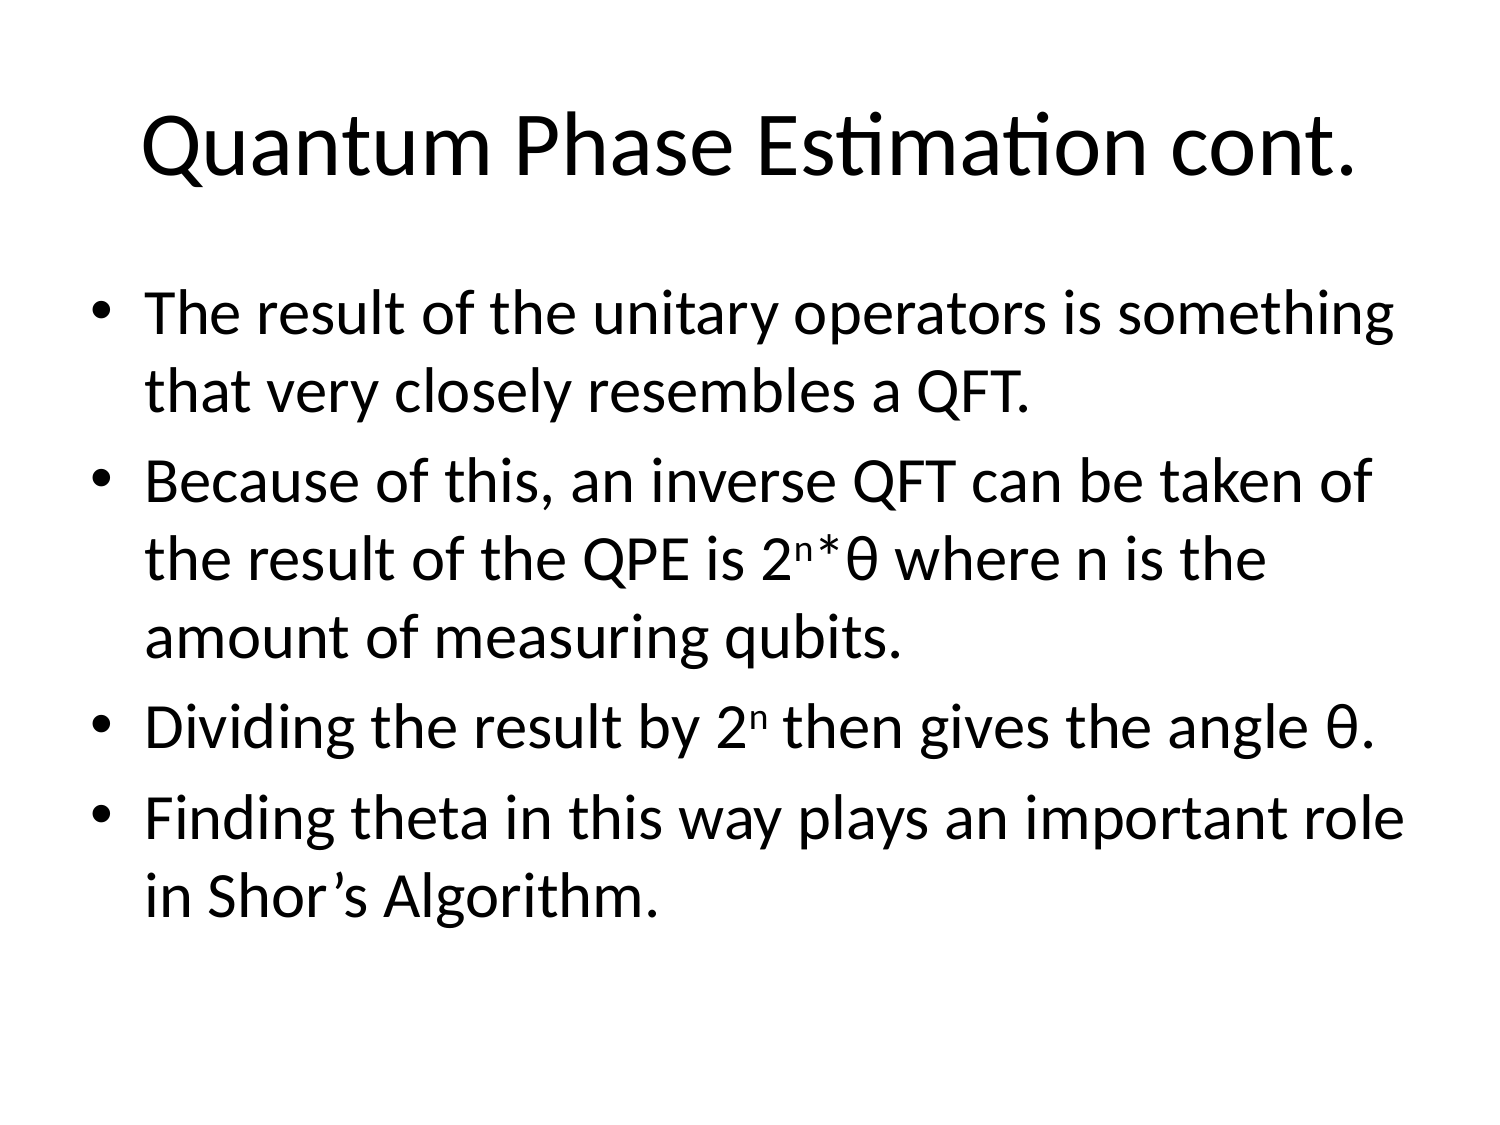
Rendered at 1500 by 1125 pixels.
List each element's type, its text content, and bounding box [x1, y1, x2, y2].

list The result of the unitary operators is something that very closely resembles a QFT. Because of this, an inverse QFT can be taken of the result of the QPE is 2n*θ where n is the amount of measuring qubits. Dividing the result by 2n then gives the angle θ. Finding theta in this way plays an important role in Shor’s Algorithm. [75, 262, 1425, 1005]
title Quantum Phase Estimation cont. [75, 45, 1425, 233]
